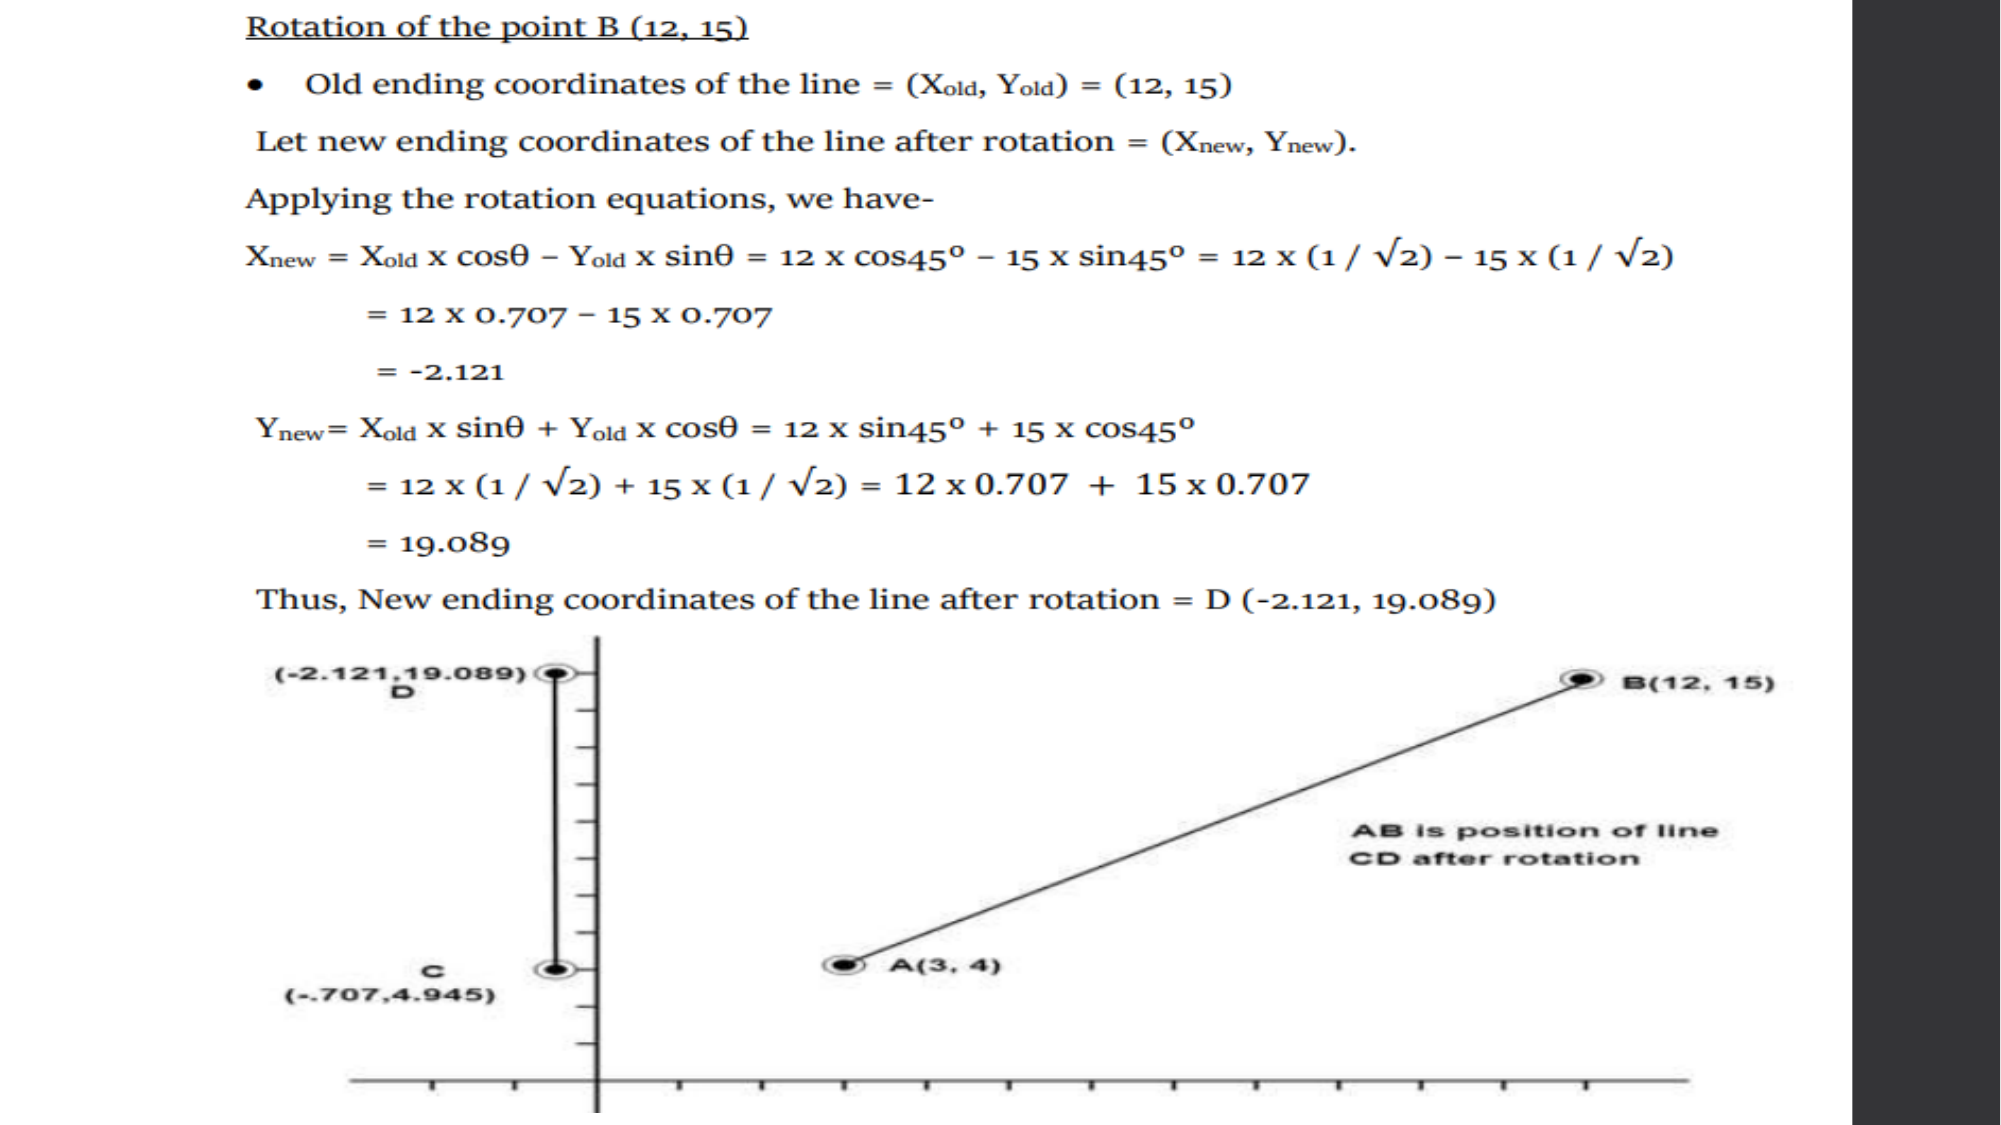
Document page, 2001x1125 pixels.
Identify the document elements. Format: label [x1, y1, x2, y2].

picture [223, 0, 1801, 1114]
